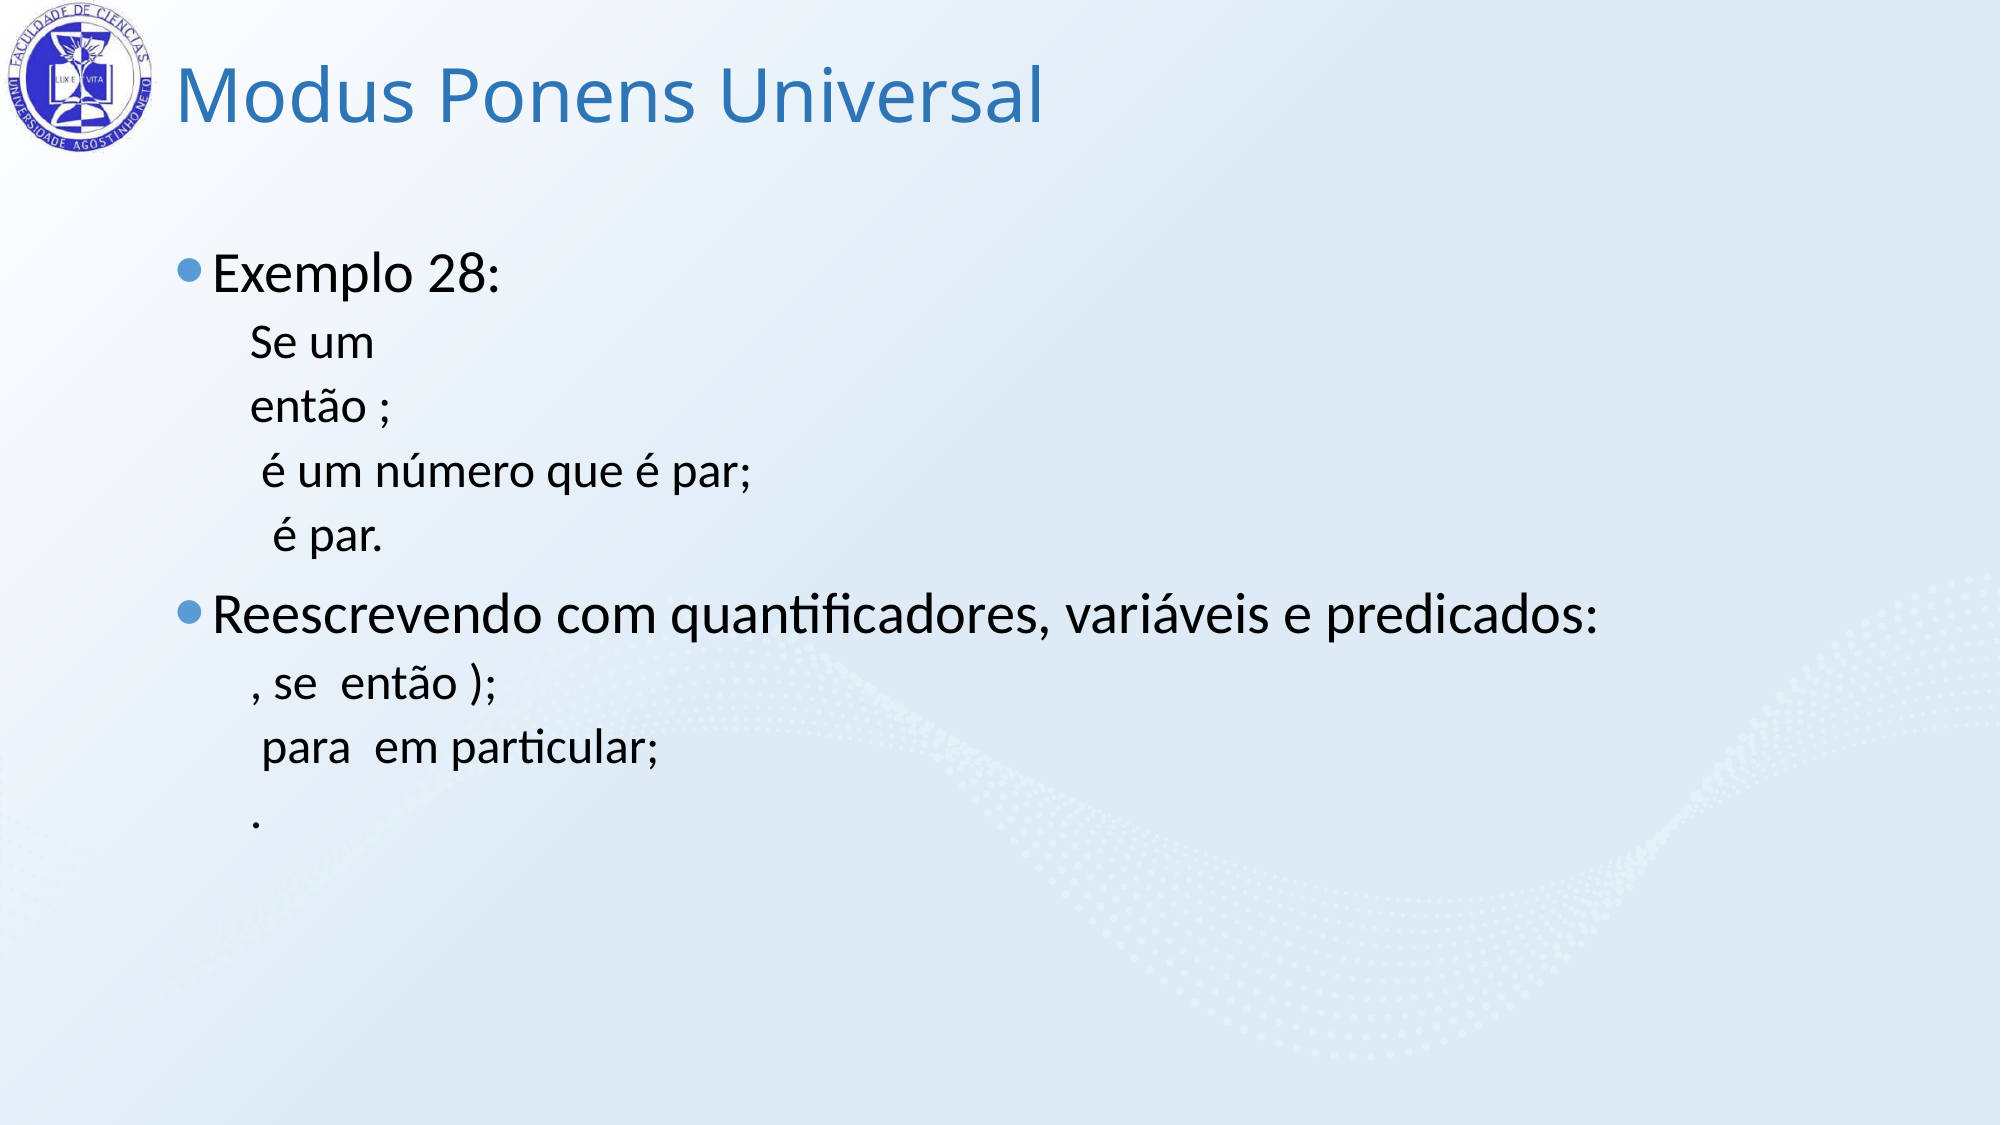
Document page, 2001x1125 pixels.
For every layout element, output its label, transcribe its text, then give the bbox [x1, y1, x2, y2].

picture [0, 0, 181, 157]
title Modus Ponens Universal [159, 25, 1874, 172]
